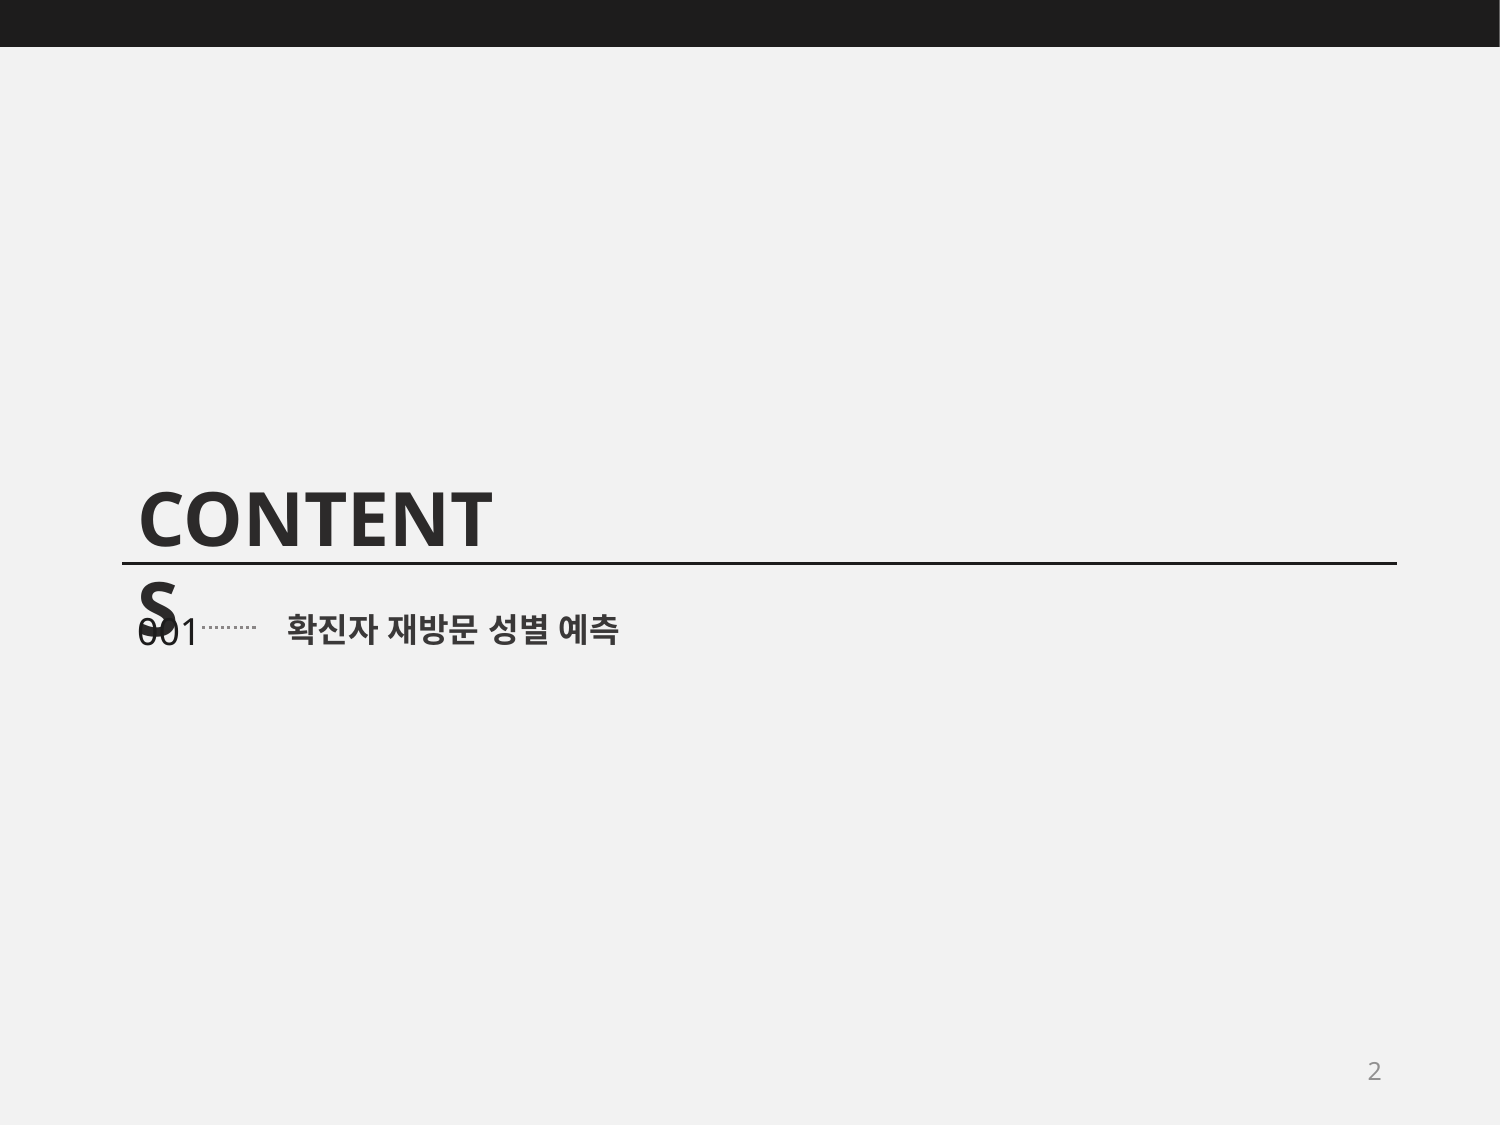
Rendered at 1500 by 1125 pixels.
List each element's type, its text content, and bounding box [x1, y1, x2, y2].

text_box [0, 0, 1500, 48]
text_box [122, 463, 1397, 662]
slide_number 2 [1059, 1042, 1397, 1103]
